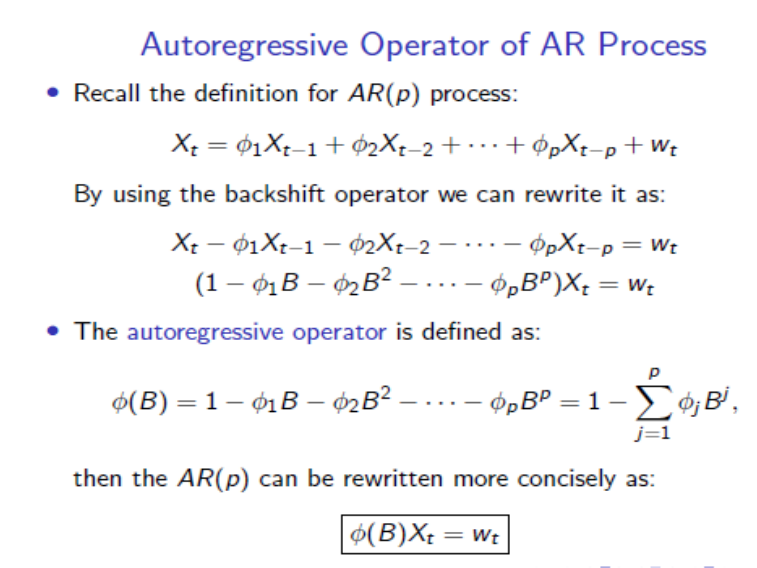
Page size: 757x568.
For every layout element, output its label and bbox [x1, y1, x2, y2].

picture [35, 23, 745, 568]
